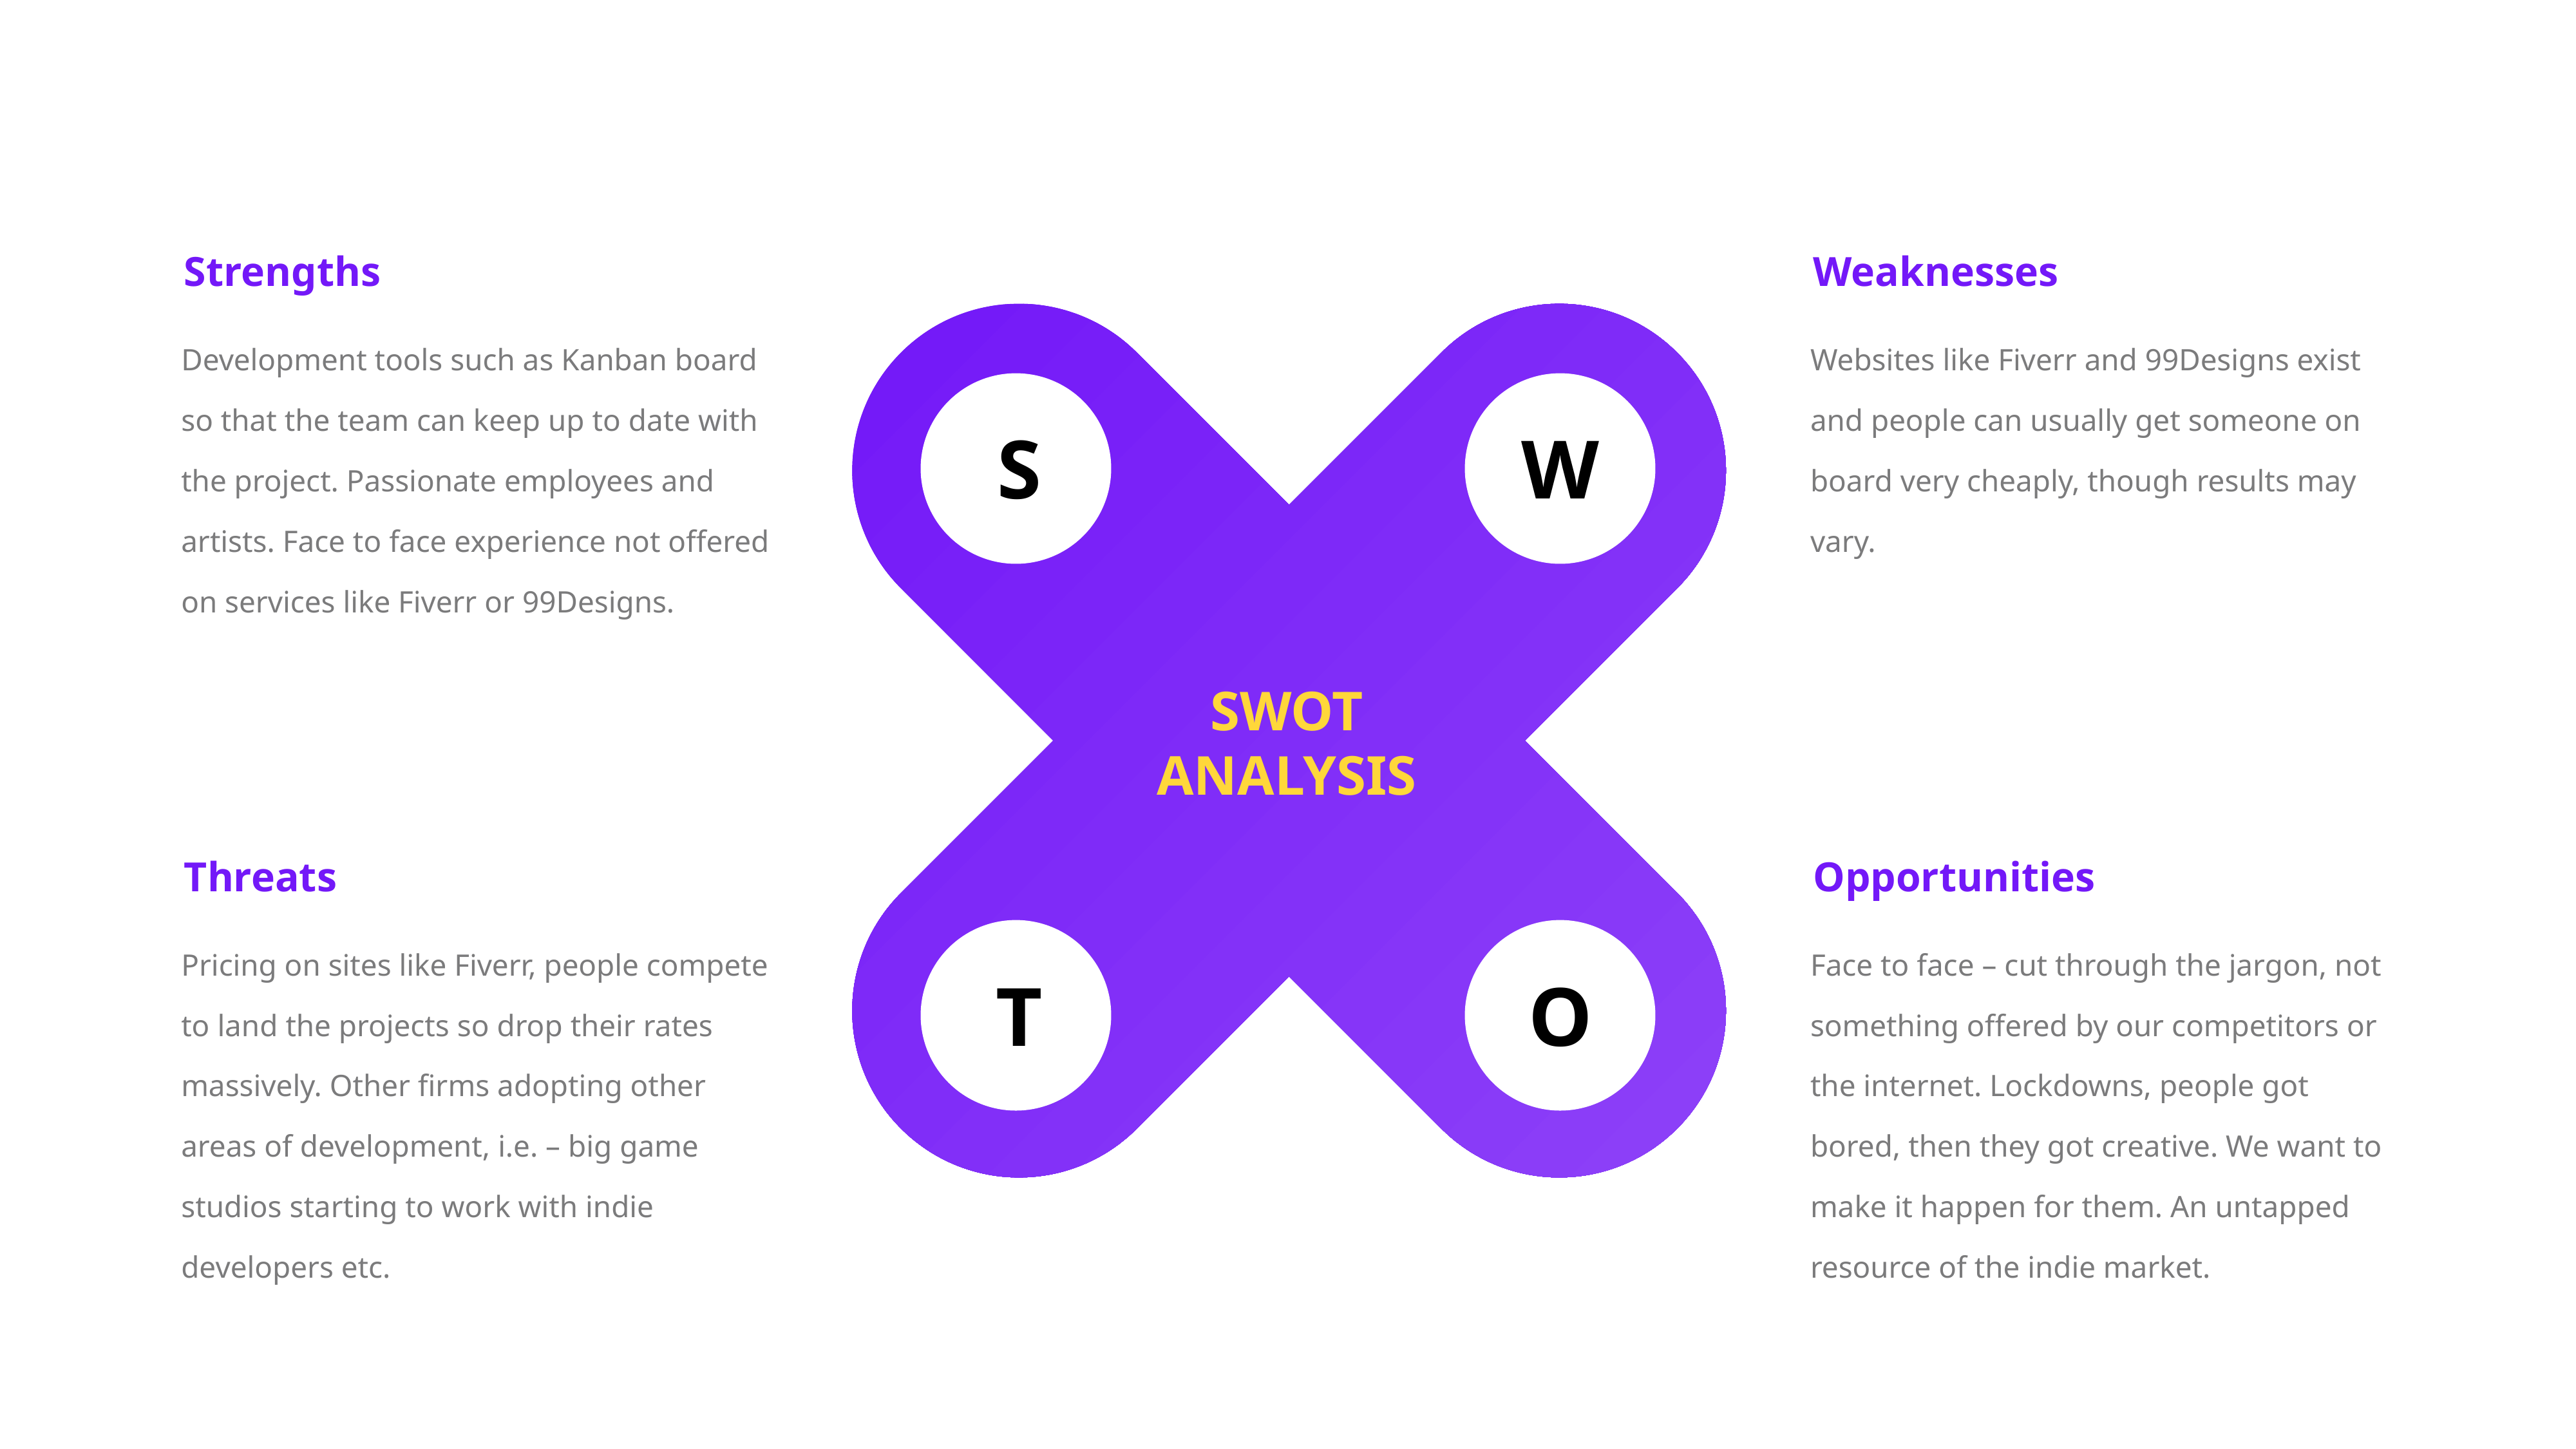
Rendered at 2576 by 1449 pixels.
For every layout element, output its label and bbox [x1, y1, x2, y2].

text_box [740, 191, 1838, 1290]
text_box [176, 241, 782, 1224]
text_box [1805, 241, 2412, 1224]
